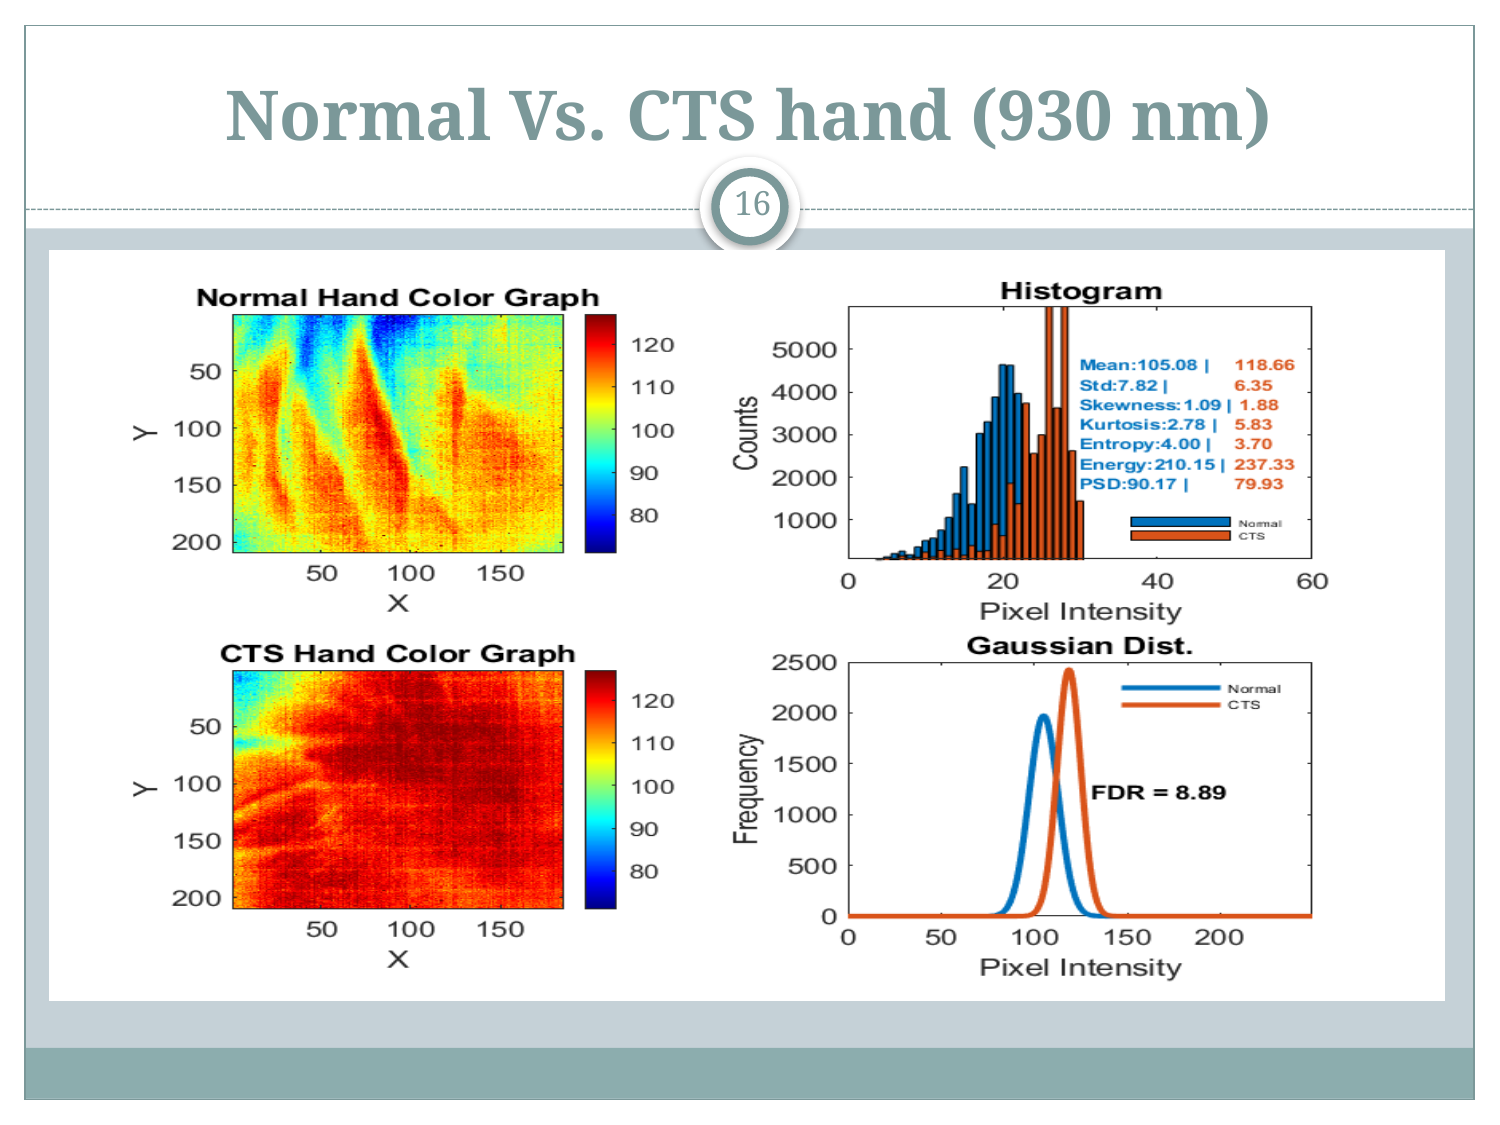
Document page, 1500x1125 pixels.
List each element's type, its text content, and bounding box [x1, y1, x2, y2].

slide_number 16 [715, 168, 791, 241]
title Normal Vs. CTS hand (930 nm) [49, 37, 1450, 162]
picture [49, 250, 1445, 1001]
